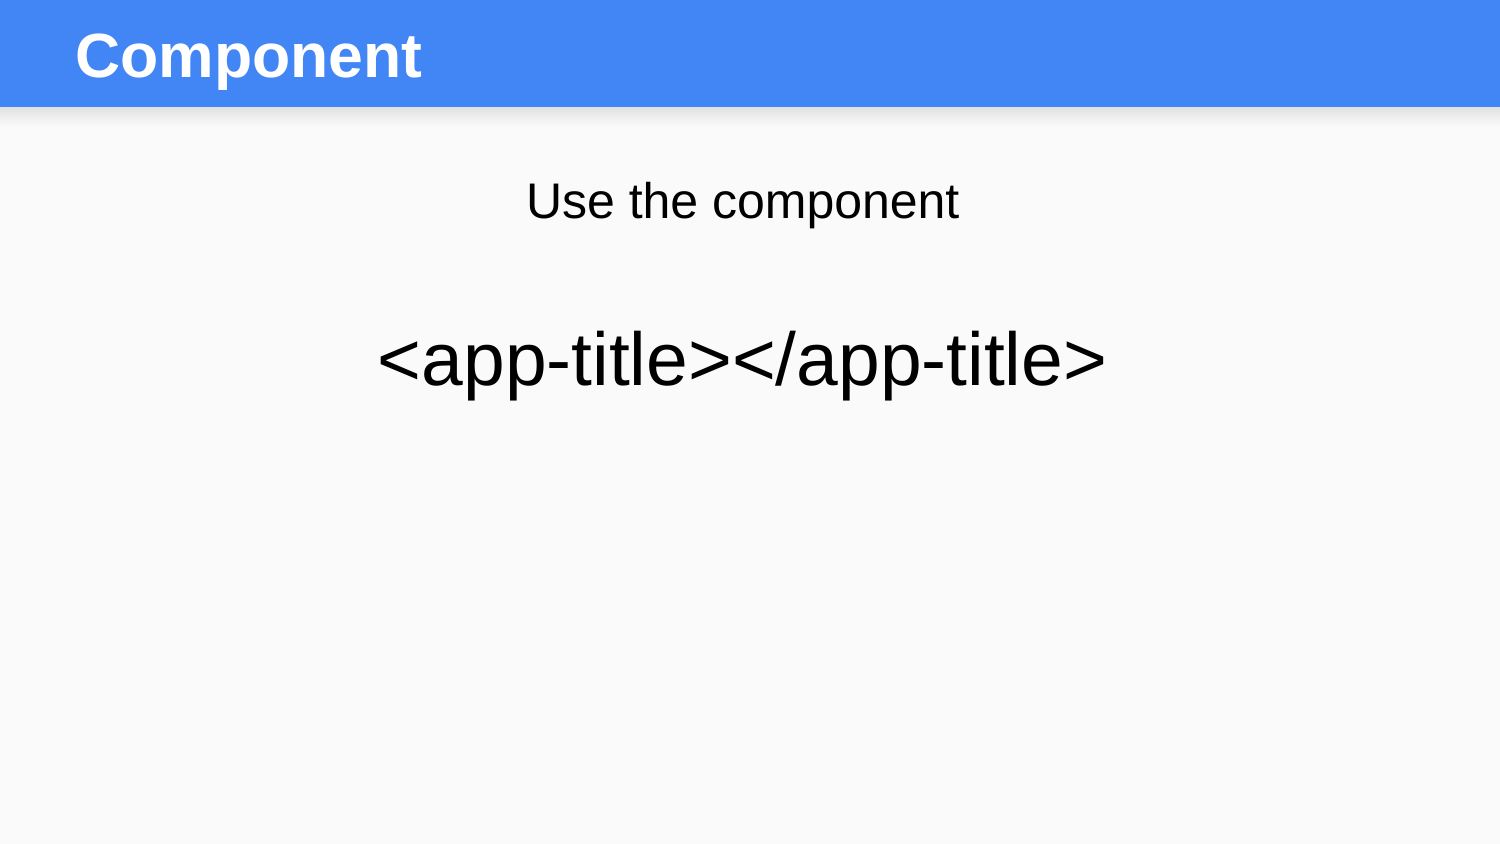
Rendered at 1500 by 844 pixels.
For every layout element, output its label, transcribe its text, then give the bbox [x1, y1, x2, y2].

text_box Component [60, 0, 1038, 89]
text_box Use the component <app-title></app-title> [151, 144, 1334, 607]
